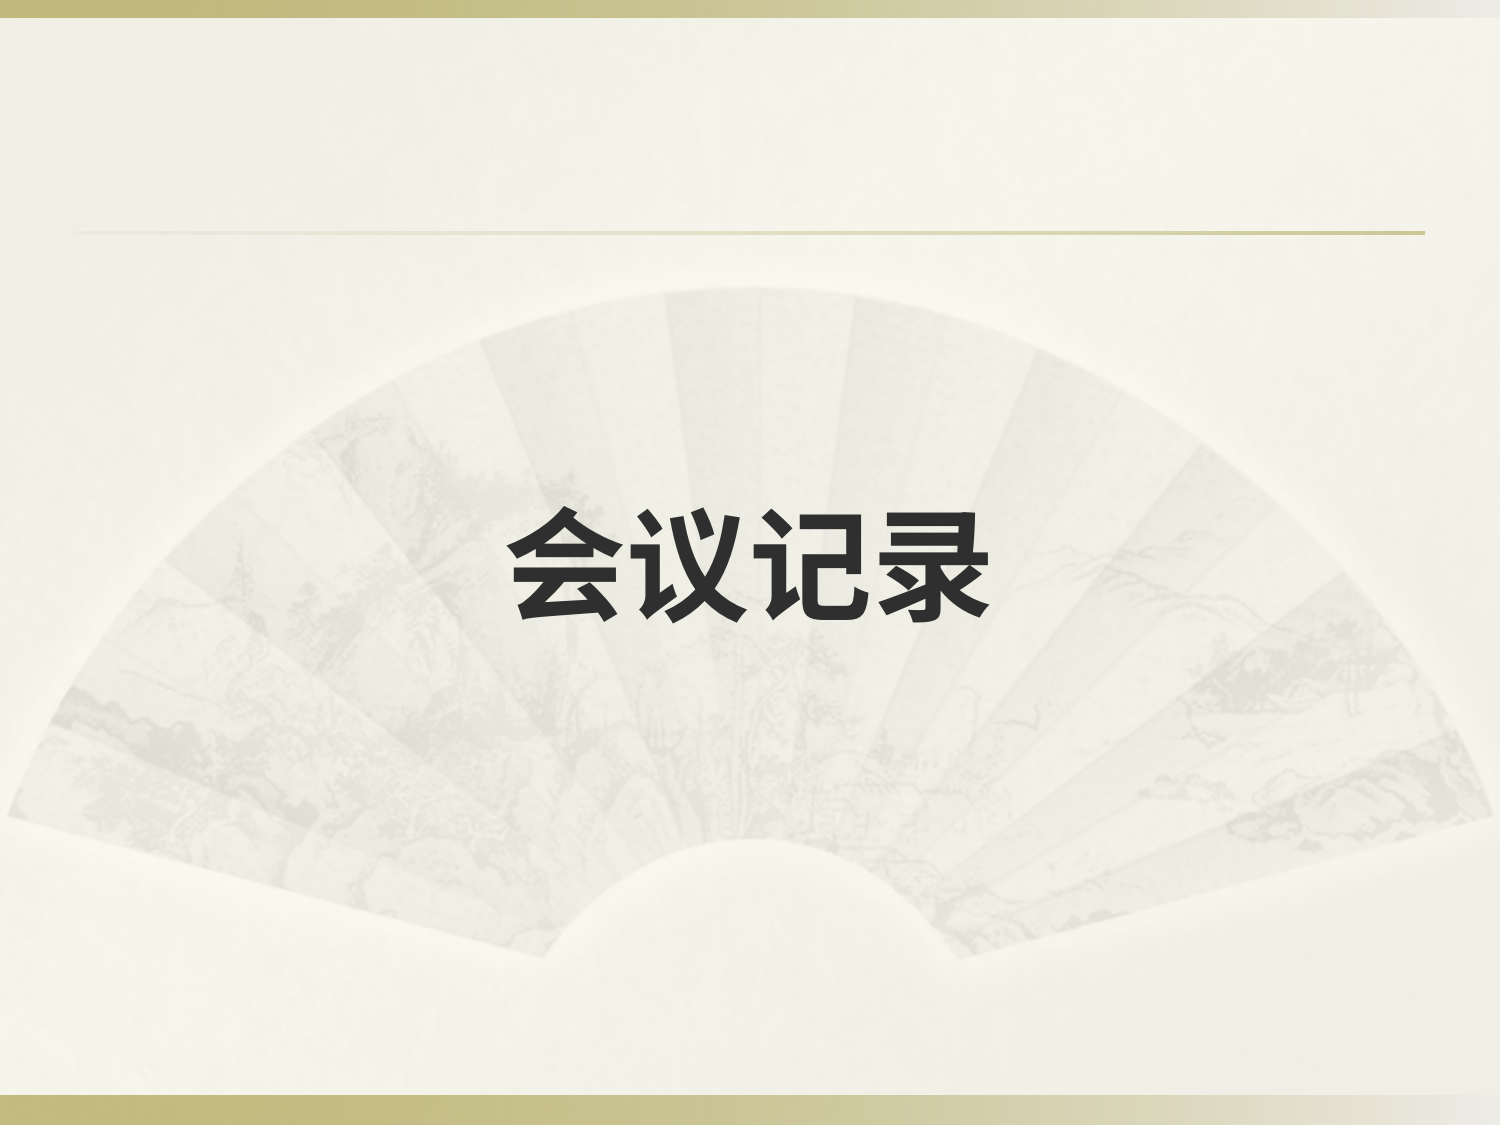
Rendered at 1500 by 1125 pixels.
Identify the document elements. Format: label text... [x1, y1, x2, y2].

title 会议记录 [74, 468, 1426, 657]
picture [0, 18, 1500, 1095]
